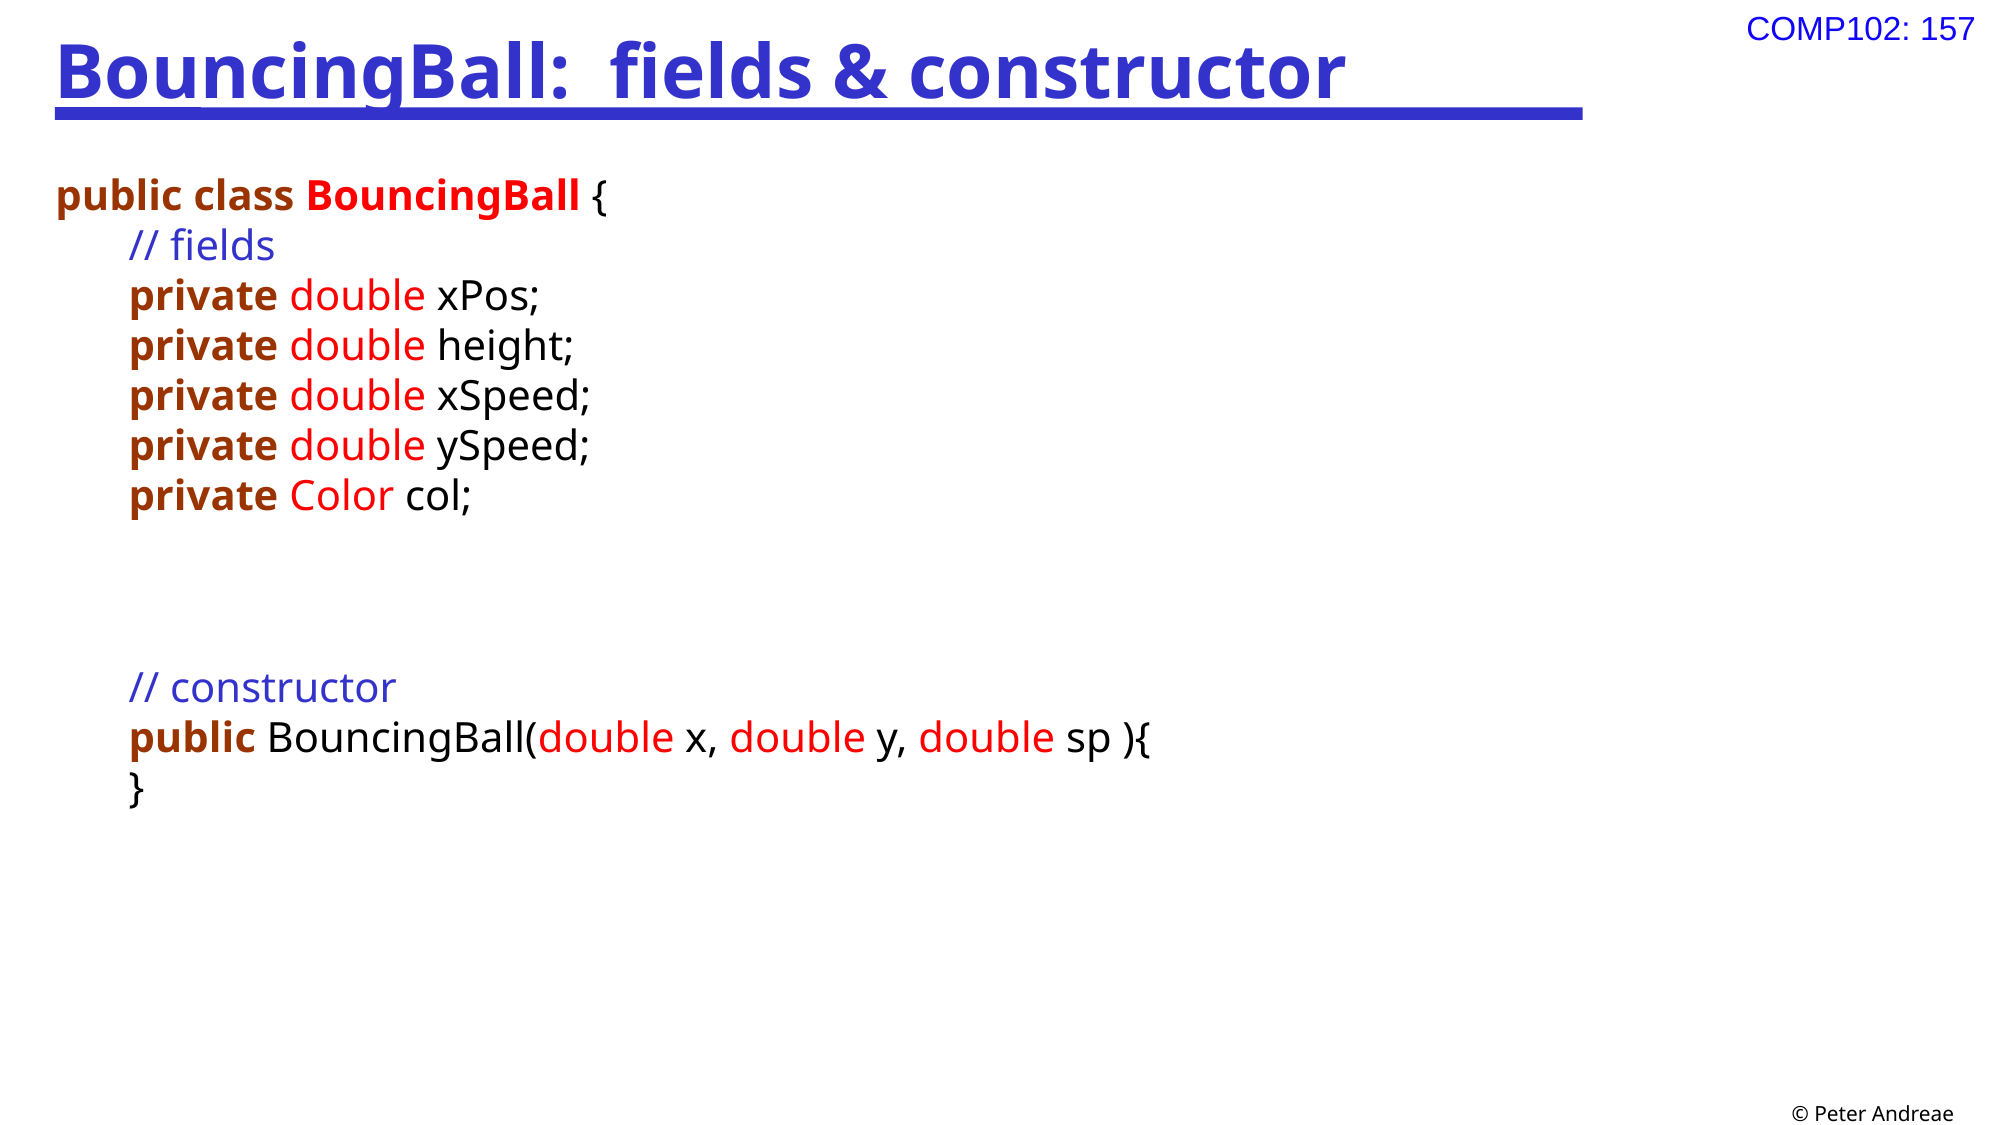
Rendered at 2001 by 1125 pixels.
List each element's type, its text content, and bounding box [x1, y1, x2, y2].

title BouncingBall: fields & constructor [38, 0, 1807, 138]
list public class BouncingBall { // fields private double xPos; private double height; private double xSpeed; private double ySpeed; private Color col; // constructor public BouncingBall(double x, double y, double sp ){ } [40, 160, 1960, 1125]
